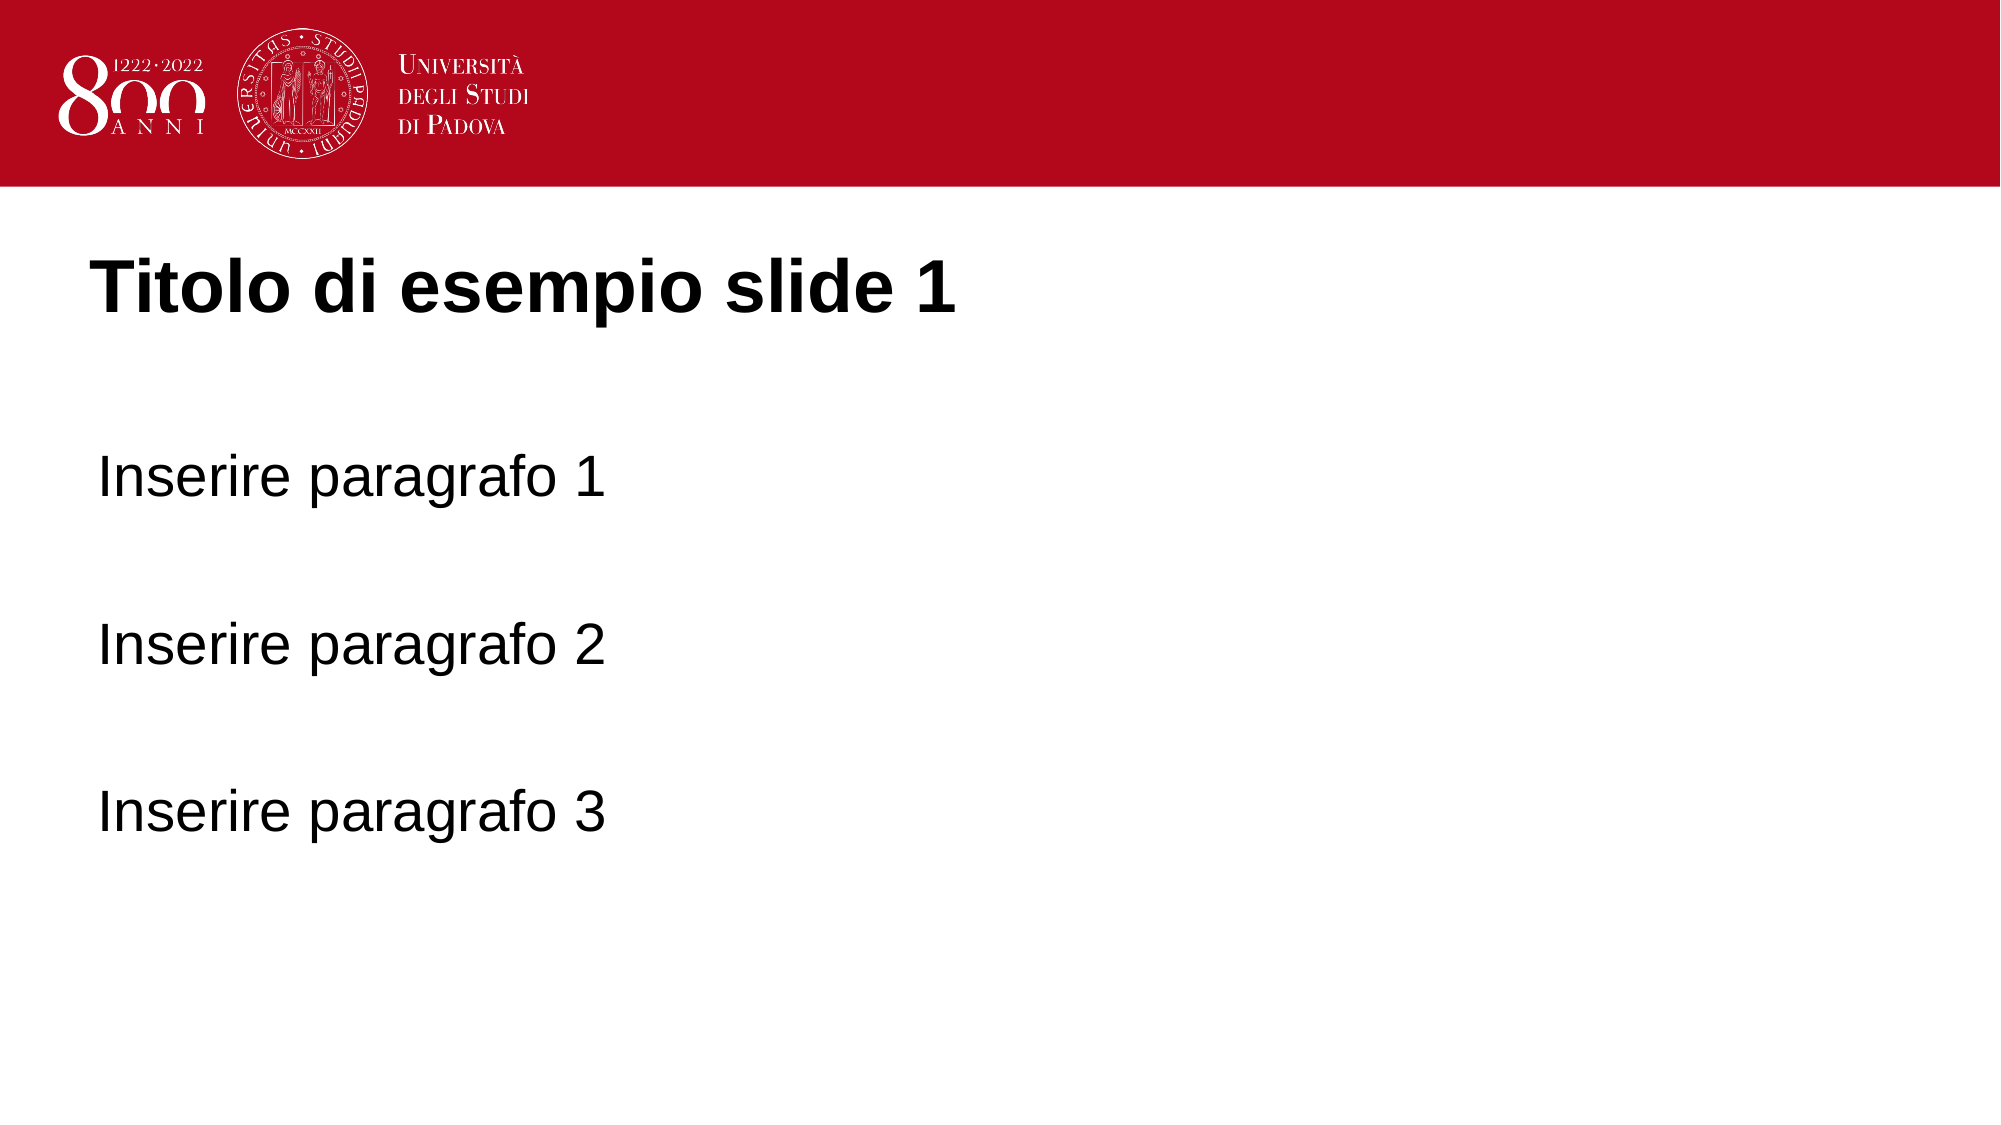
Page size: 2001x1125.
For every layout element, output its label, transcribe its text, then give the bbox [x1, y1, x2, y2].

title Titolo di esempio slide 1 [74, 190, 2000, 386]
list Inserire paragrafo 1 Inserire paragrafo 2 Inserire paragrafo 3 [82, 439, 1918, 1125]
